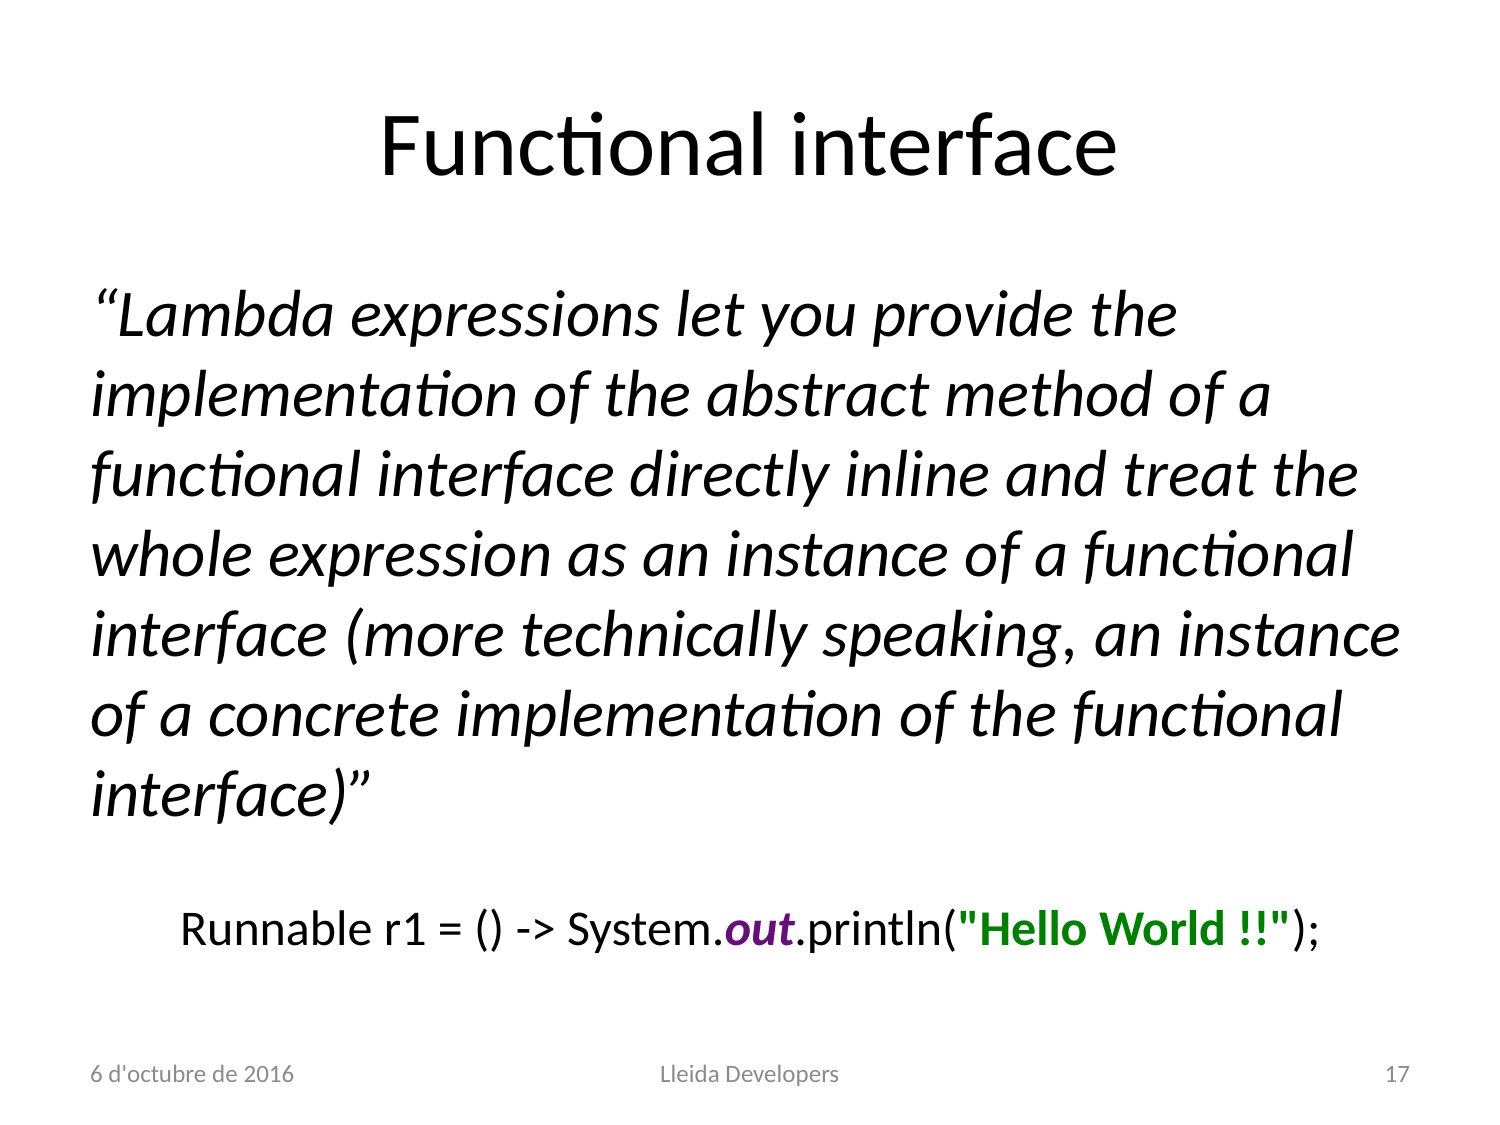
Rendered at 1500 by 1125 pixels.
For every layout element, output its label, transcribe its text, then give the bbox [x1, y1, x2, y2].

slide_number 6 d'octubre de 2016 [75, 1042, 425, 1103]
footer Lleida Developers [512, 1042, 988, 1103]
list “Lambda expressions let you provide the implementation of the abstract method of a functional interface directly inline and treat the whole expression as an instance of a functional interface (more technically speaking, an instance of a concrete implementation of the functional interface)” [75, 262, 1425, 1005]
slide_number 17 [1074, 1042, 1425, 1103]
title Functional interface [75, 45, 1425, 233]
text_box Runnable r1 = () -> System.out.println("Hello World !!"); [165, 887, 1355, 963]
